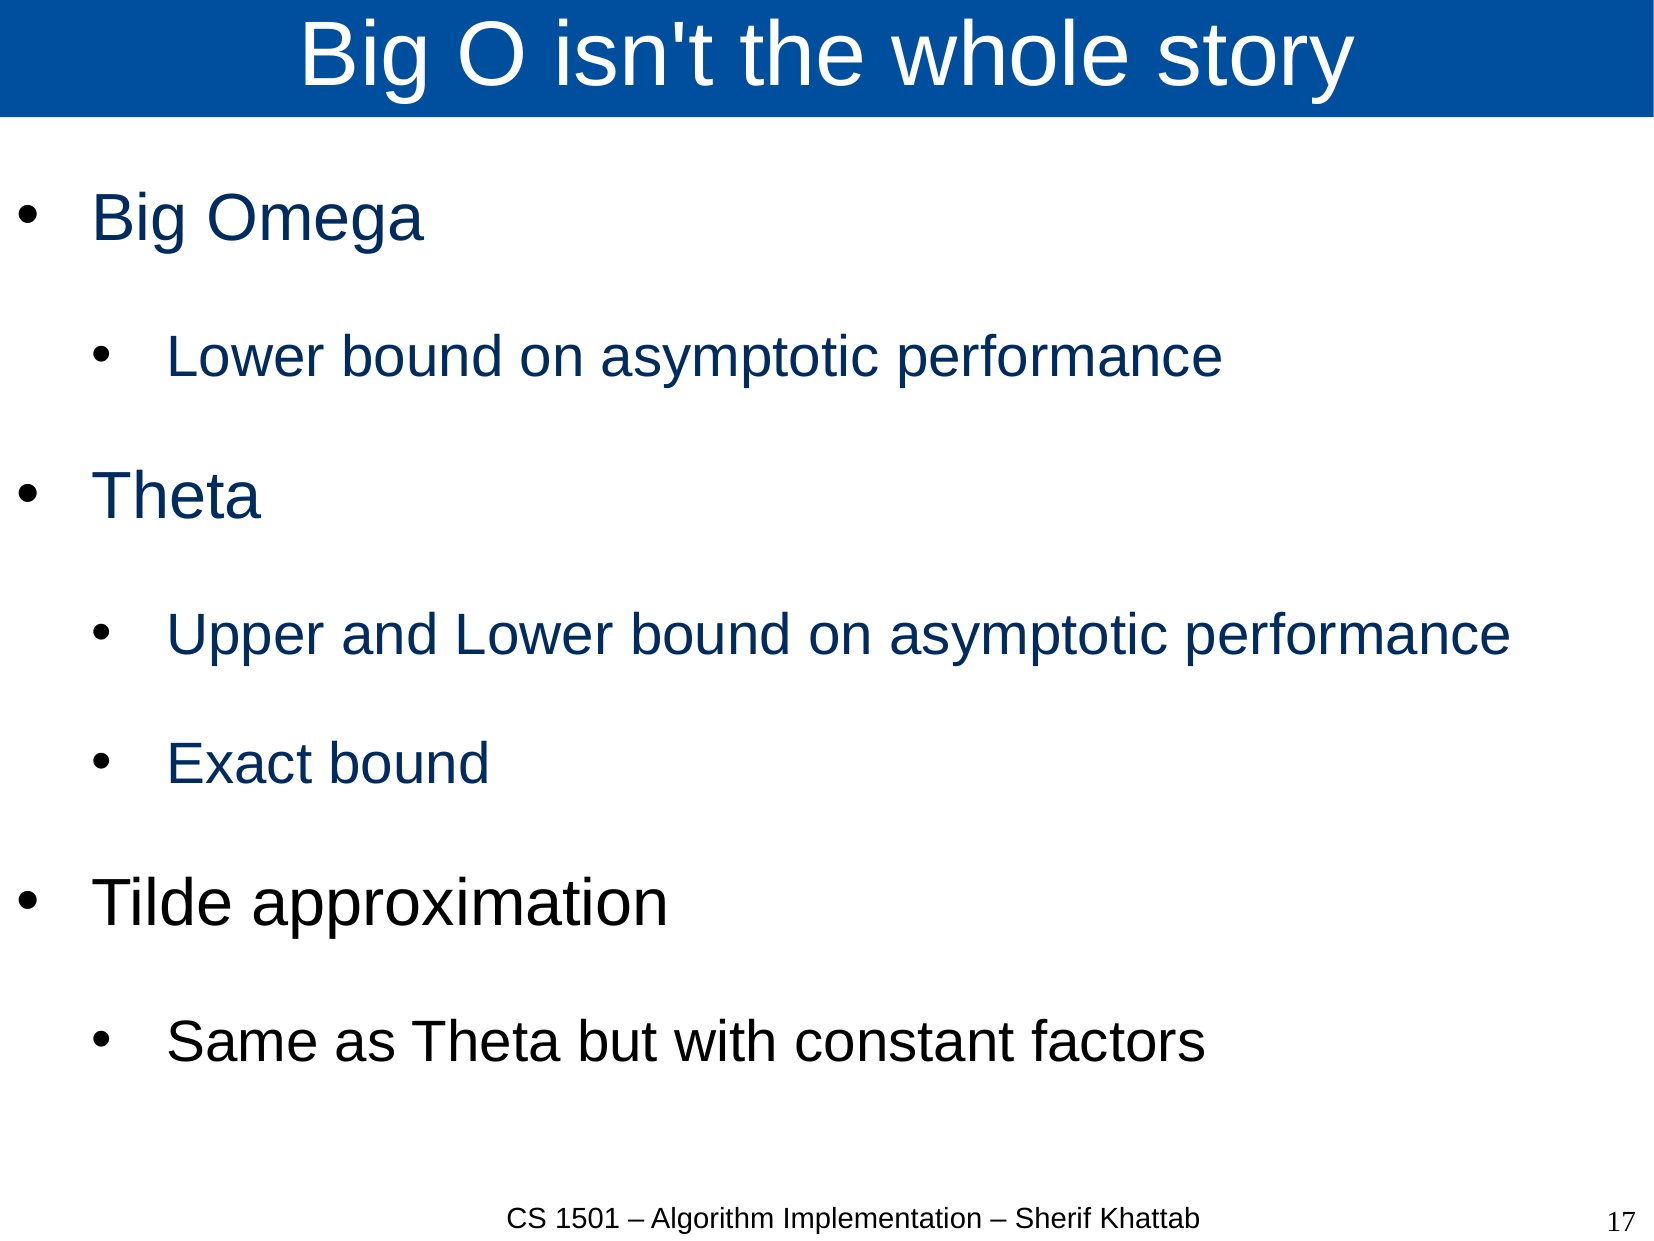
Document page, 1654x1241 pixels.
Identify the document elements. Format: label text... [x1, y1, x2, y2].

footer CS 1501 – Algorithm Implementation – Sherif Khattab [460, 1201, 1248, 1241]
slide_number 17 [1272, 1178, 1653, 1241]
title Big O isn't the whole story [0, 0, 1654, 117]
list Big Omega Lower bound on asymptotic performance Theta Upper and Lower bound on asymptotic performance Exact bound Tilde approximation Same as Theta but with constant factors [0, 117, 1654, 1201]
